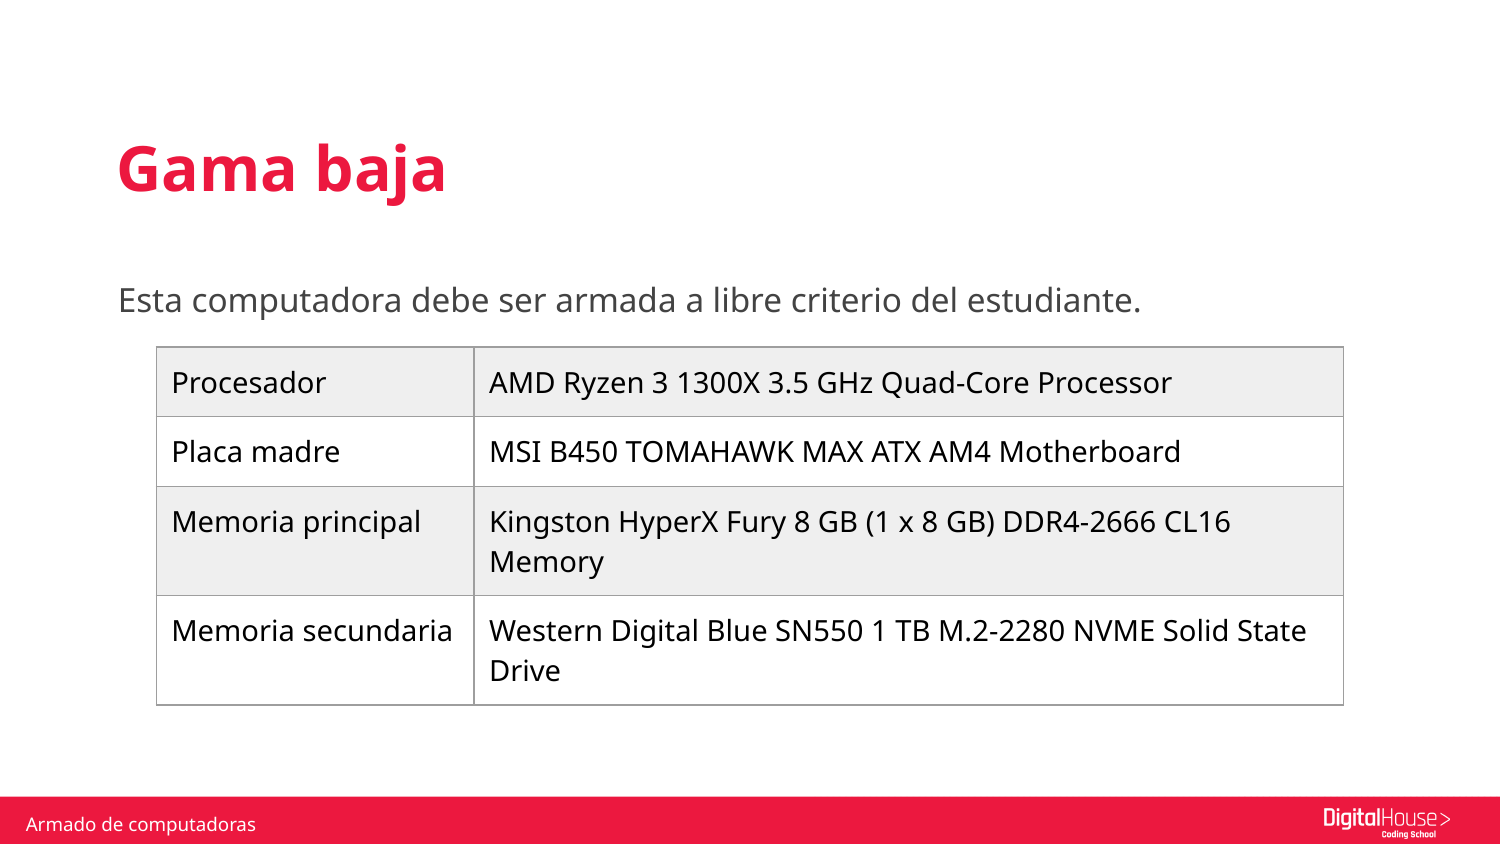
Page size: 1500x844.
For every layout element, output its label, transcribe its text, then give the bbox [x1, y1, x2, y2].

picture [1324, 808, 1450, 839]
table_cell Memoria principal [157, 487, 473, 595]
table_cell Placa madre [157, 417, 473, 486]
text_box [132, 297, 726, 746]
table_cell MSI B450 TOMAHAWK MAX ATX AM4 Motherboard [475, 417, 1343, 486]
text_box Esta computadora debe ser armada a libre criterio del estudiante. [102, 251, 1427, 297]
text_box Gama baja [102, 100, 1363, 241]
table_header Procesador [157, 348, 473, 416]
table_cell Western Digital Blue SN550 1 TB M.2-2280 NVME Solid State Drive [475, 596, 1343, 704]
table_header AMD Ryzen 3 1300X 3.5 GHz Quad-Core Processor [475, 348, 1343, 416]
table_cell Memoria secundaria [157, 596, 473, 704]
table_cell Kingston HyperX Fury 8 GB (1 x 8 GB) DDR4-2666 CL16 Memory [475, 487, 1343, 595]
text_box [167, 297, 659, 346]
